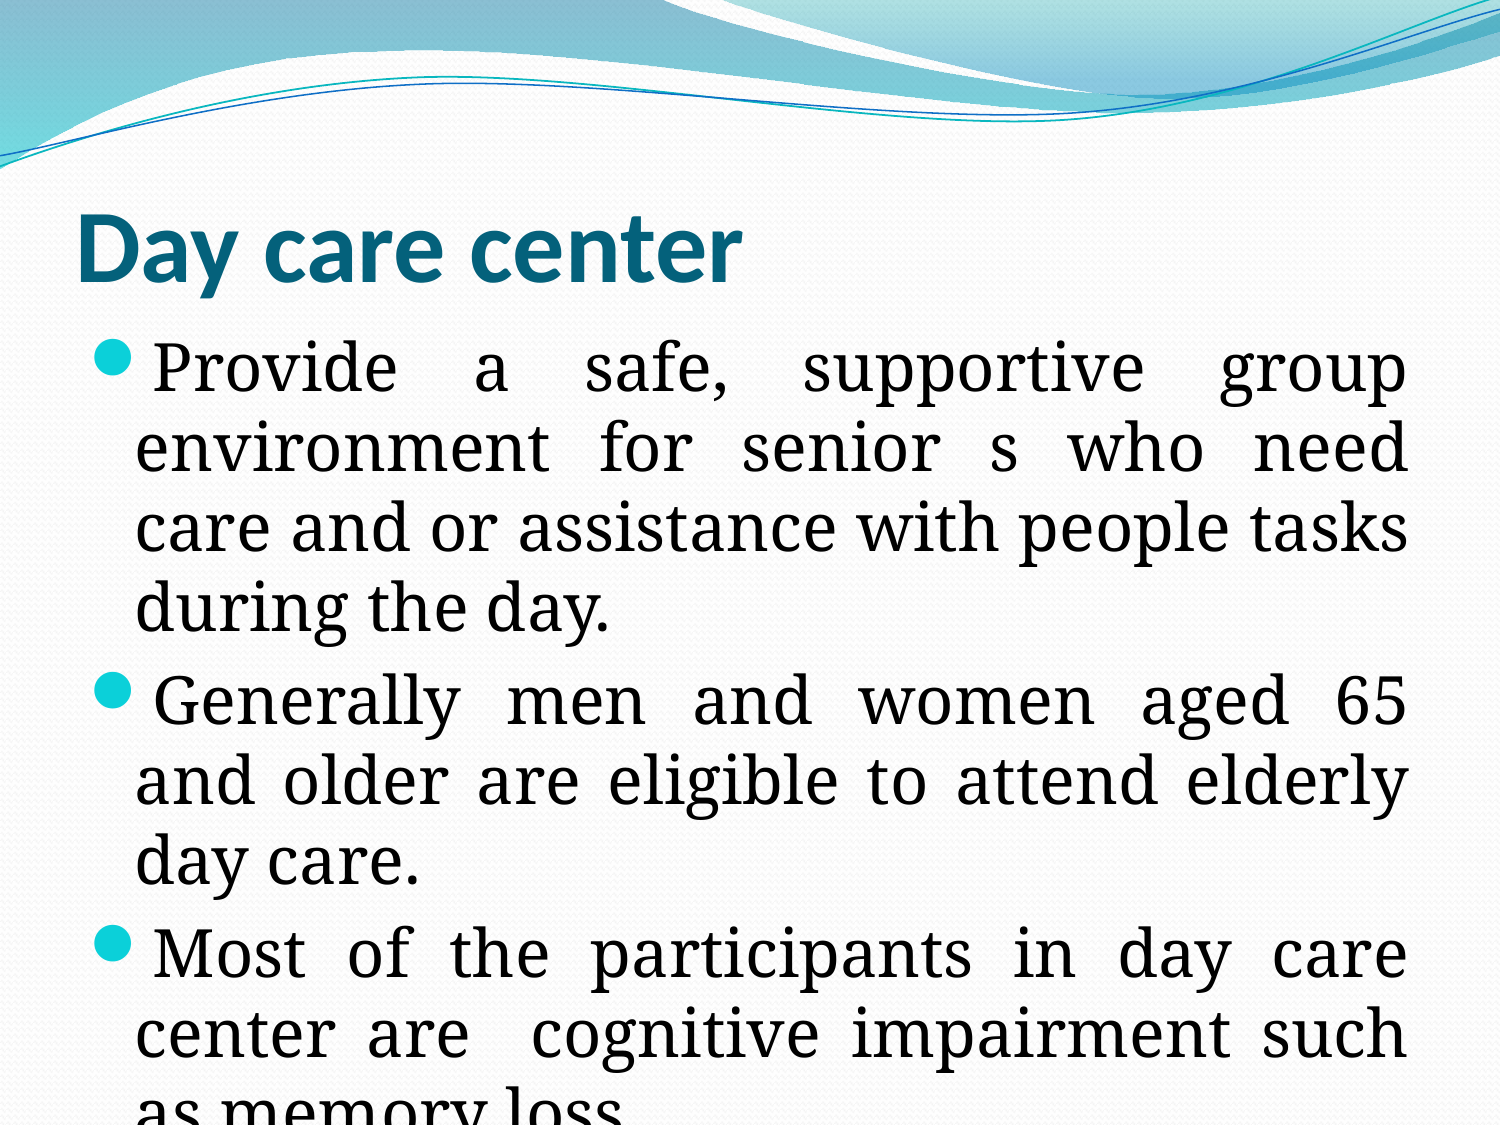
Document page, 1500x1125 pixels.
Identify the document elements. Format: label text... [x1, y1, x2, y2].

title Day care center [75, 115, 1425, 303]
list Provide a safe, supportive group environment for senior s who need care and or assistance with people tasks during the day. Generally men and women aged 65 and older are eligible to attend elderly day care. Most of the participants in day care center are cognitive impairment such as memory loss, [75, 317, 1425, 1038]
